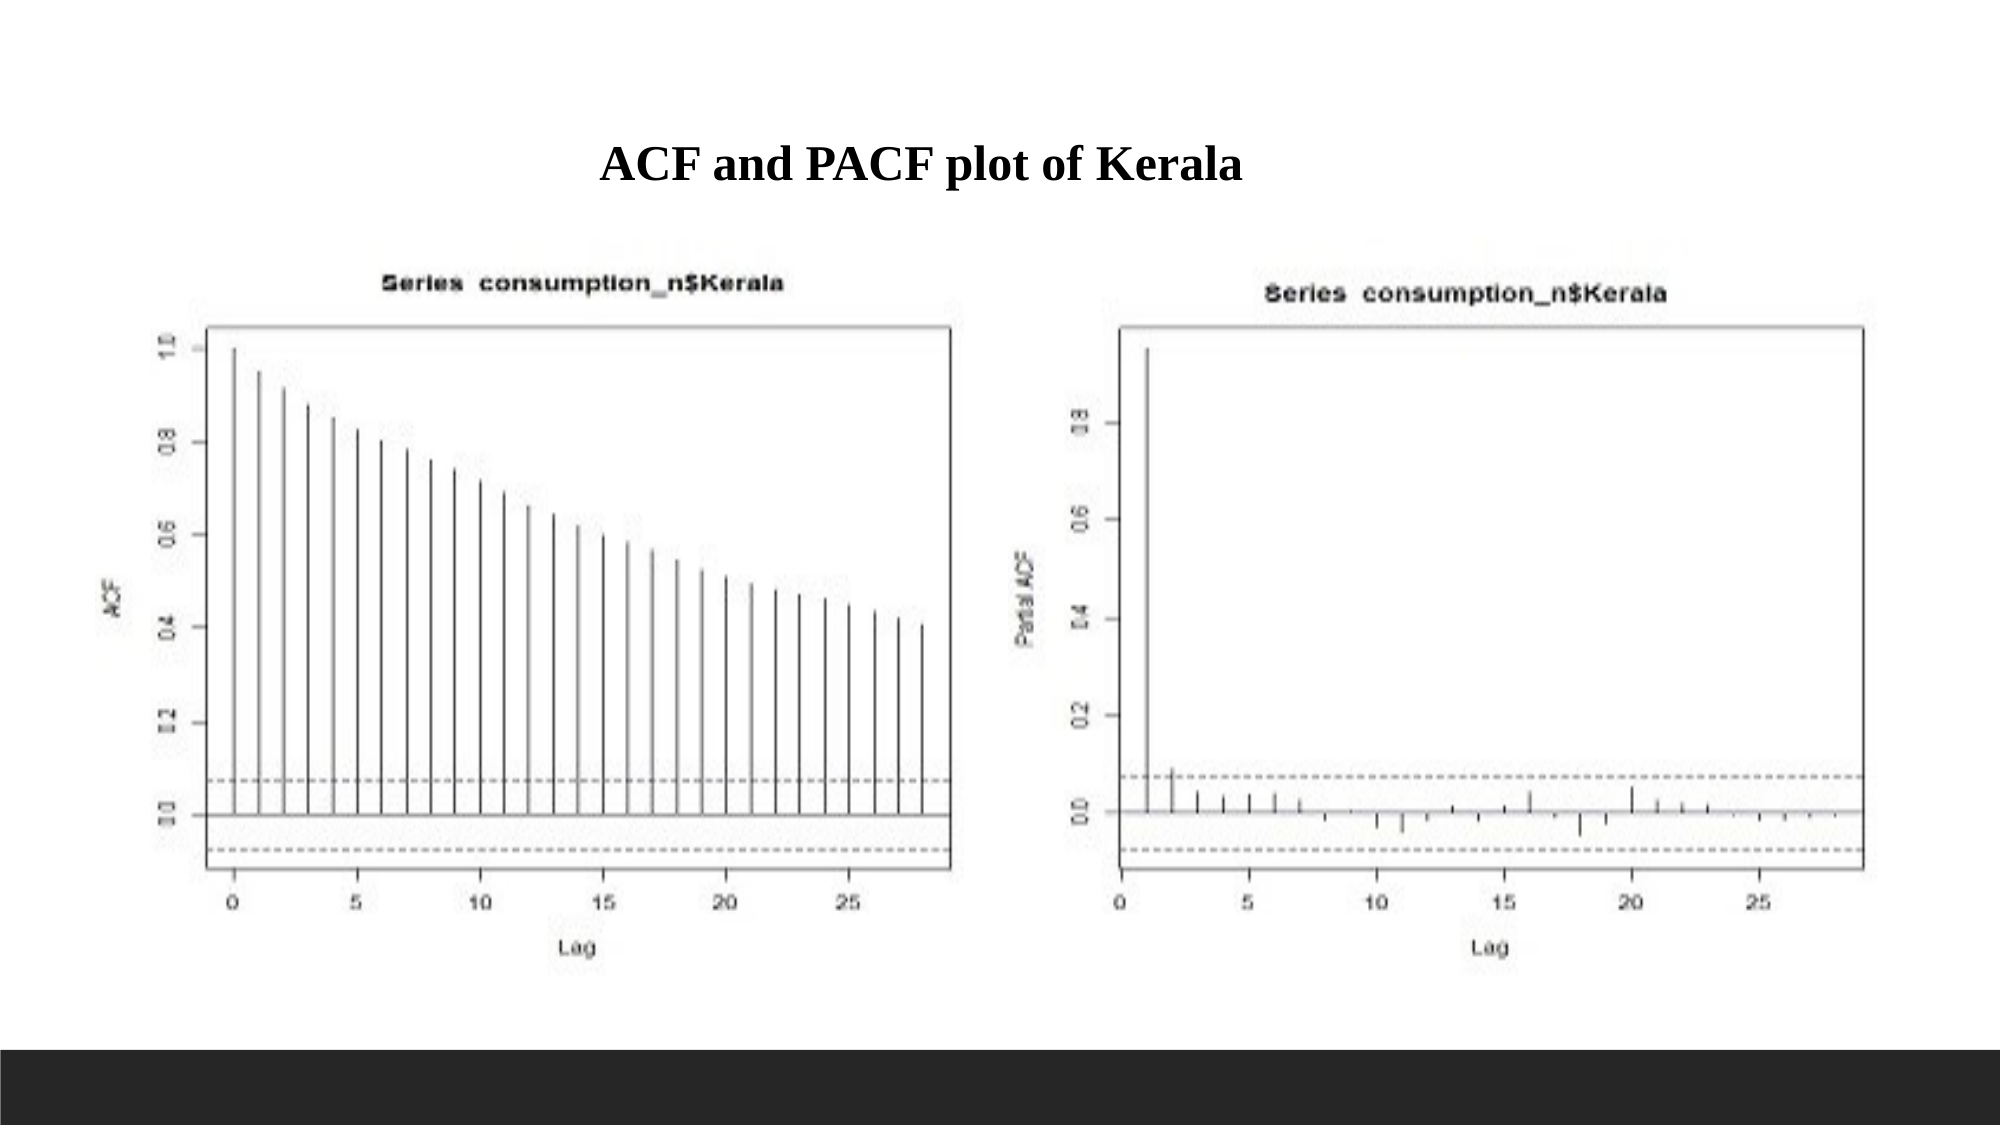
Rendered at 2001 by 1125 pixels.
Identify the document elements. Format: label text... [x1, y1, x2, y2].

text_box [95, 237, 1922, 985]
text_box ACF and PACF plot of Kerala [584, 122, 1259, 198]
